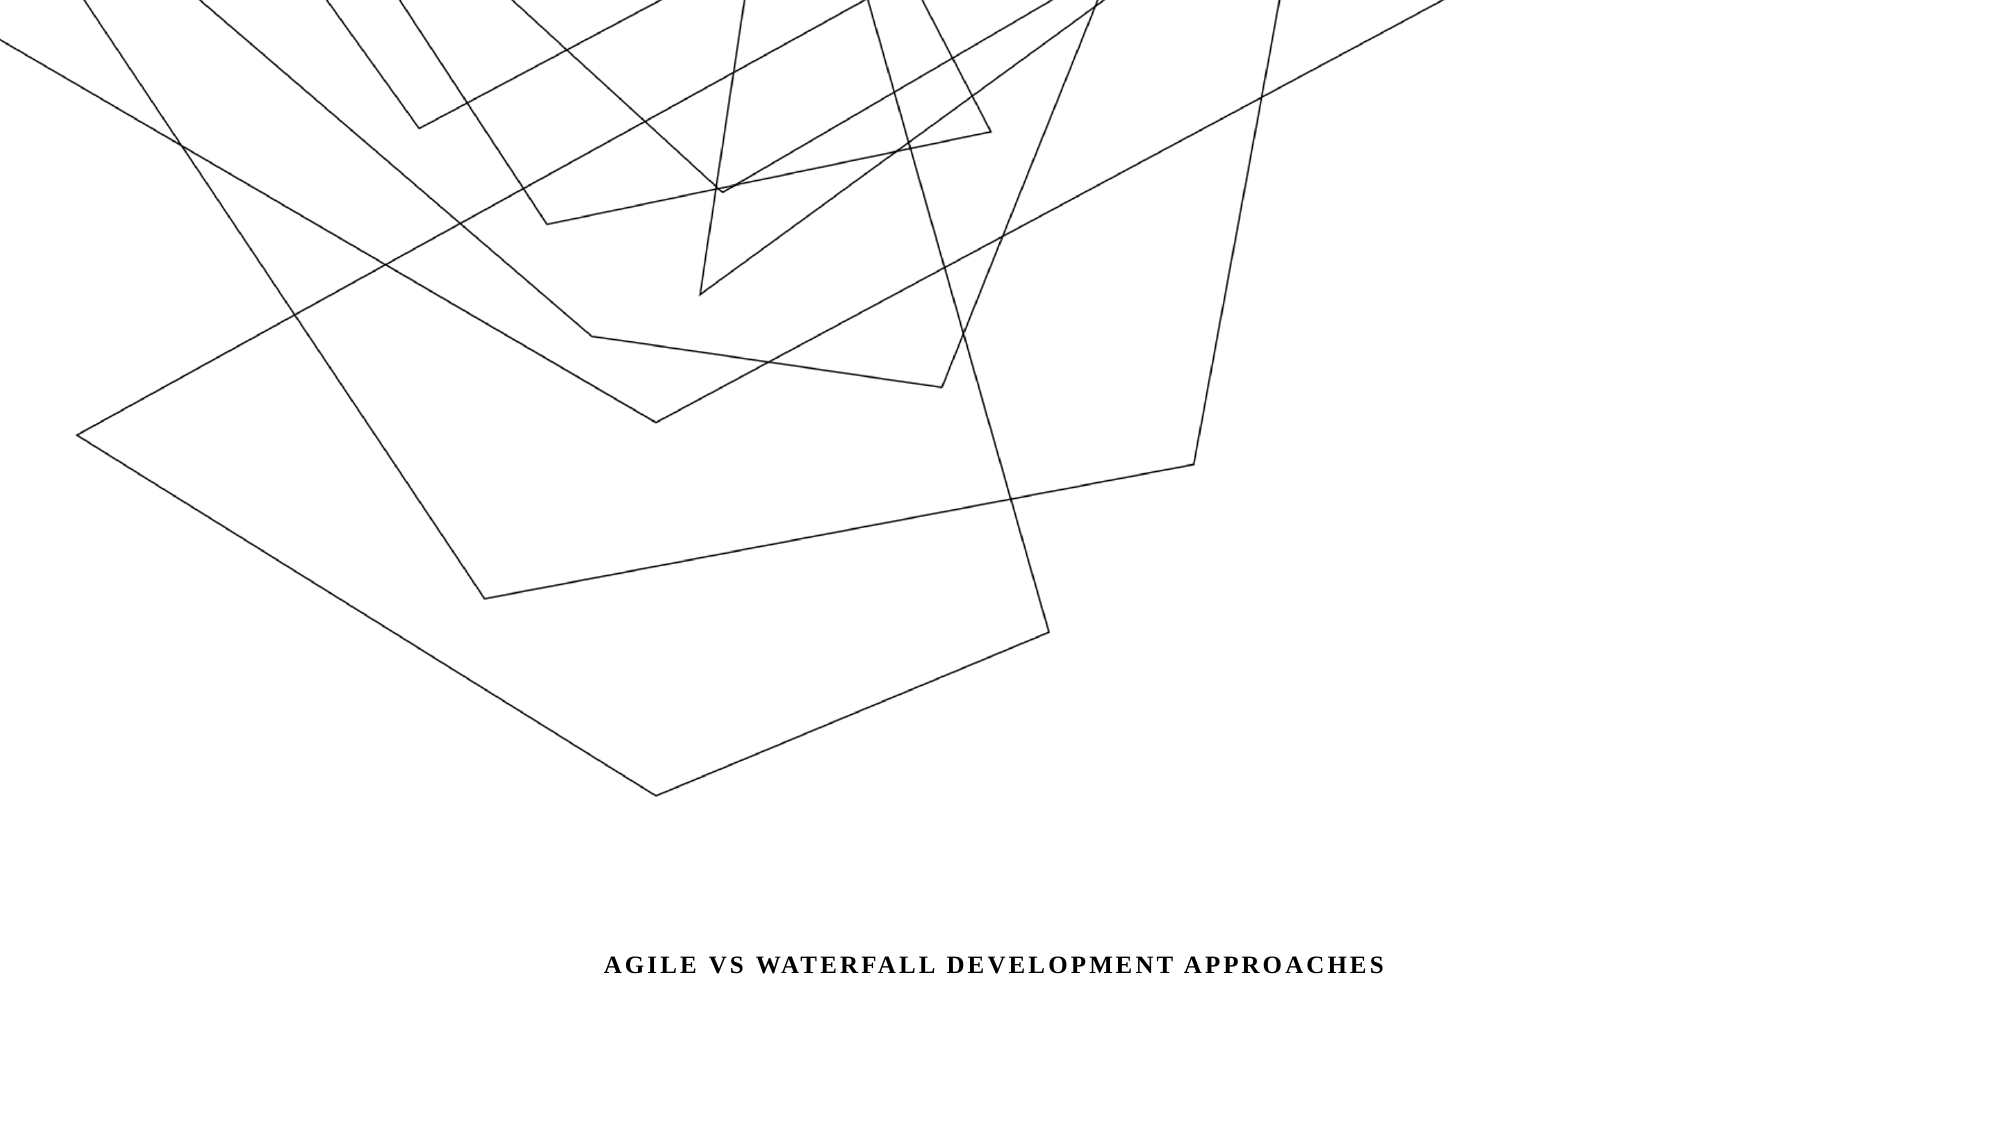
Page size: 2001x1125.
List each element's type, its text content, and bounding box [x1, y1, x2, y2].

picture [0, 0, 1557, 830]
title Agile vs Waterfall Development Approaches [588, 904, 1411, 1108]
